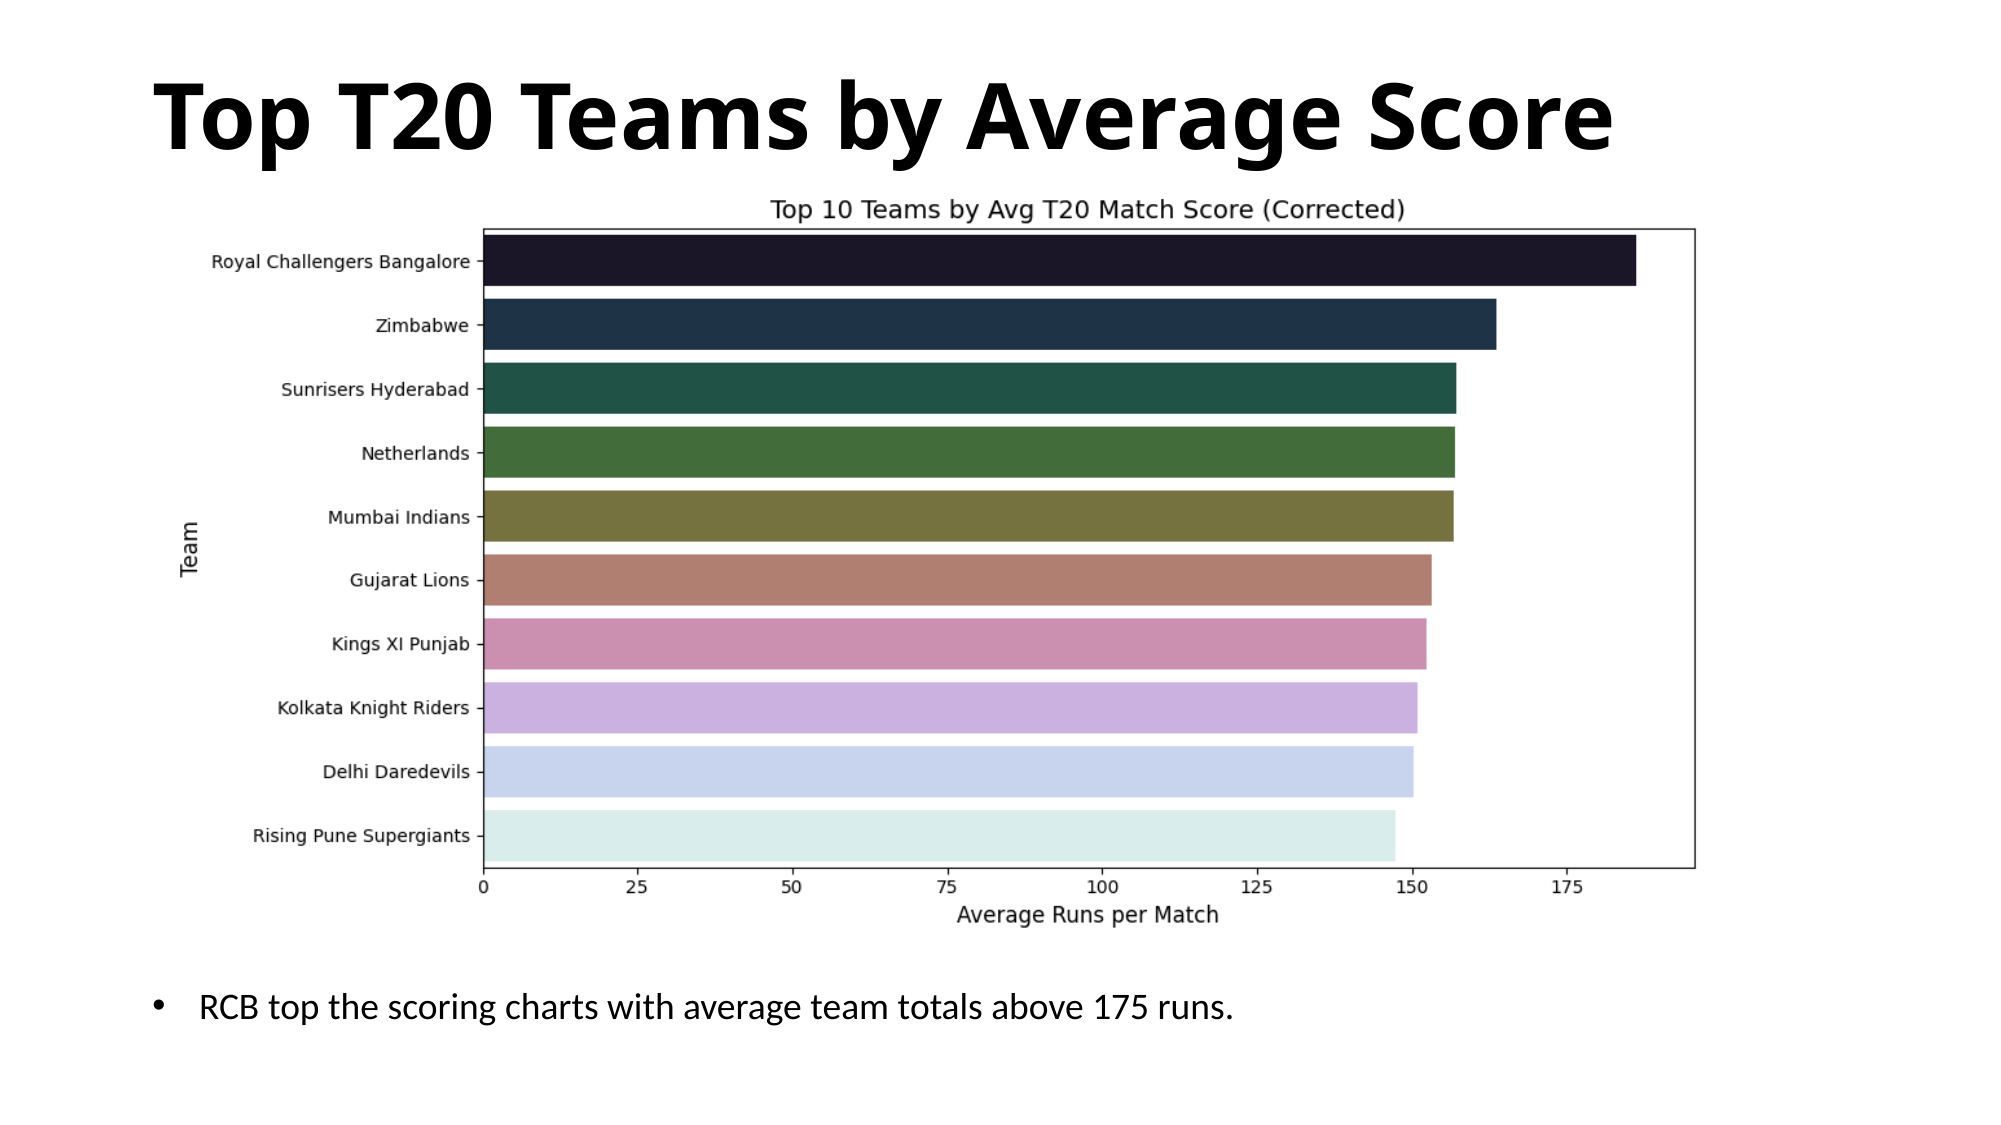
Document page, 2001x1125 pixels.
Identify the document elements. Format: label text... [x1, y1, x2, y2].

text_box RCB top the scoring charts with average team totals above 175 runs. [137, 974, 1268, 1035]
title Top T20 Teams by Average Score [137, 17, 1863, 223]
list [161, 180, 1714, 947]
